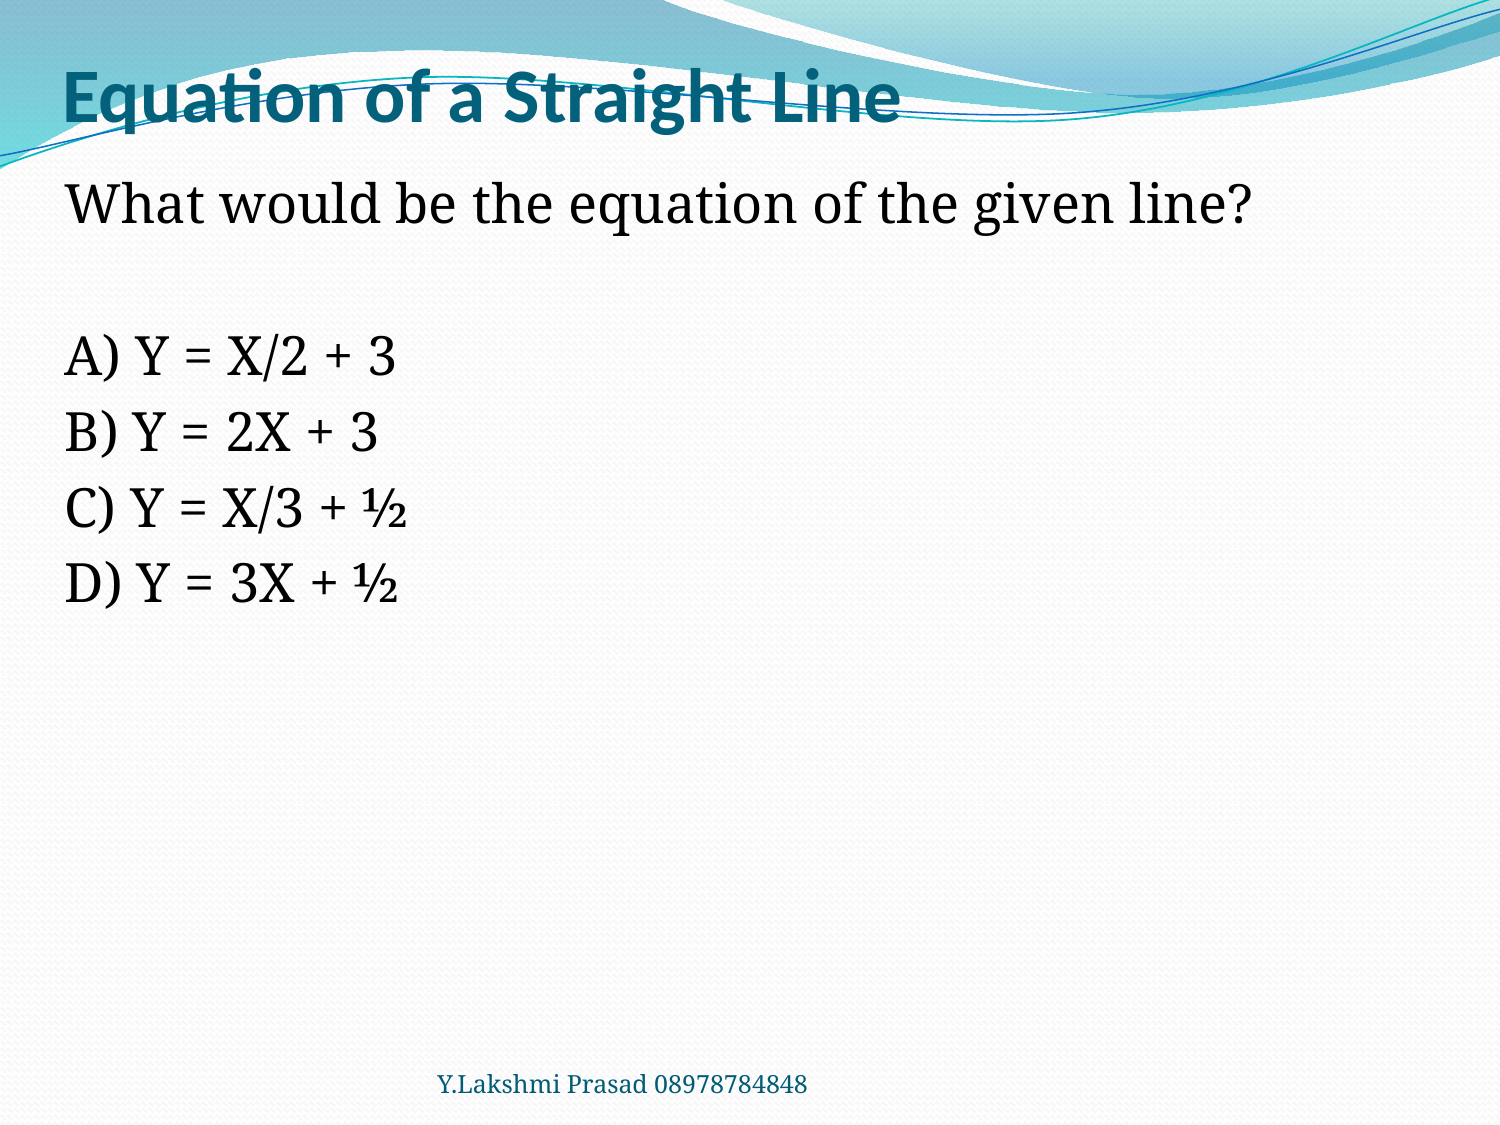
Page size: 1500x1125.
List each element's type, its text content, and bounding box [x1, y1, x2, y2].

title Equation of a Straight Line [62, 37, 1425, 138]
list What would be the equation of the given line? A) Y = X/2 + 3 B) Y = 2X + 3 C) Y = X/3 + ½ D) Y = 3X + ½ [50, 162, 1425, 1038]
footer Y.Lakshmi Prasad 08978784848 [437, 1042, 988, 1103]
